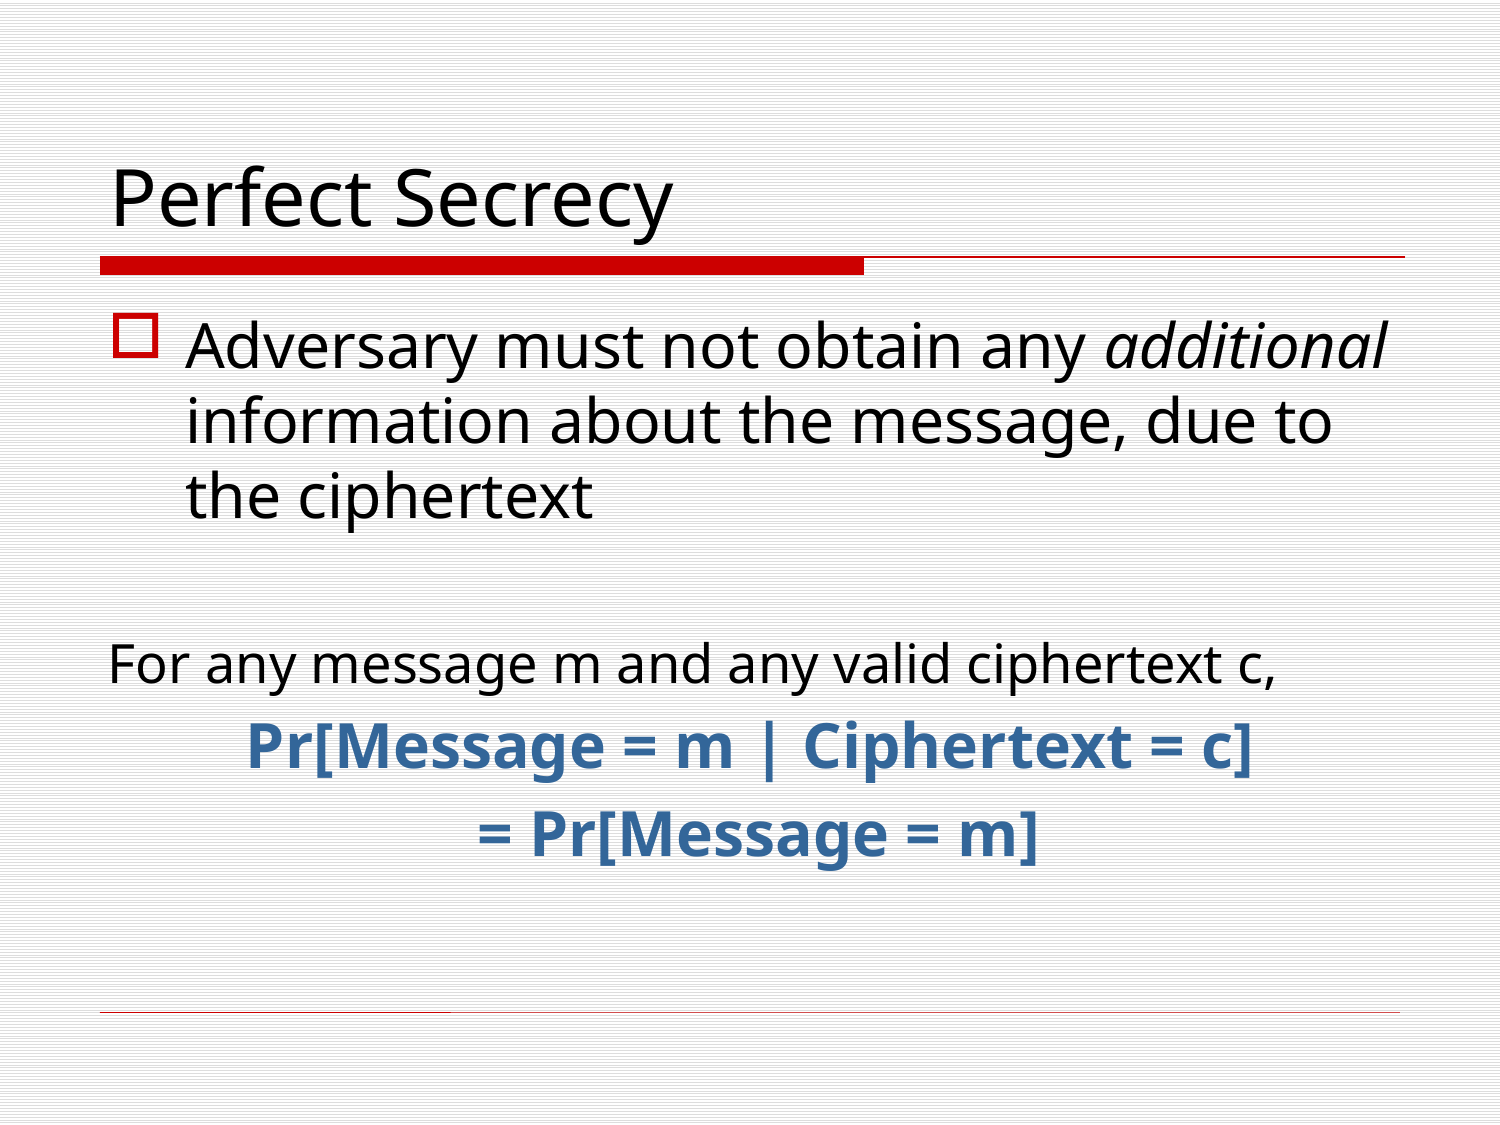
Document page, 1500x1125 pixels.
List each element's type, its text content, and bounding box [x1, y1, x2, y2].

title Perfect Secrecy [94, 50, 1407, 250]
list Adversary must not obtain any additional information about the message, due to the ciphertext For any message m and any valid ciphertext c, Pr[Message = m | Ciphertext = c] = Pr[Message = m] [92, 298, 1425, 988]
